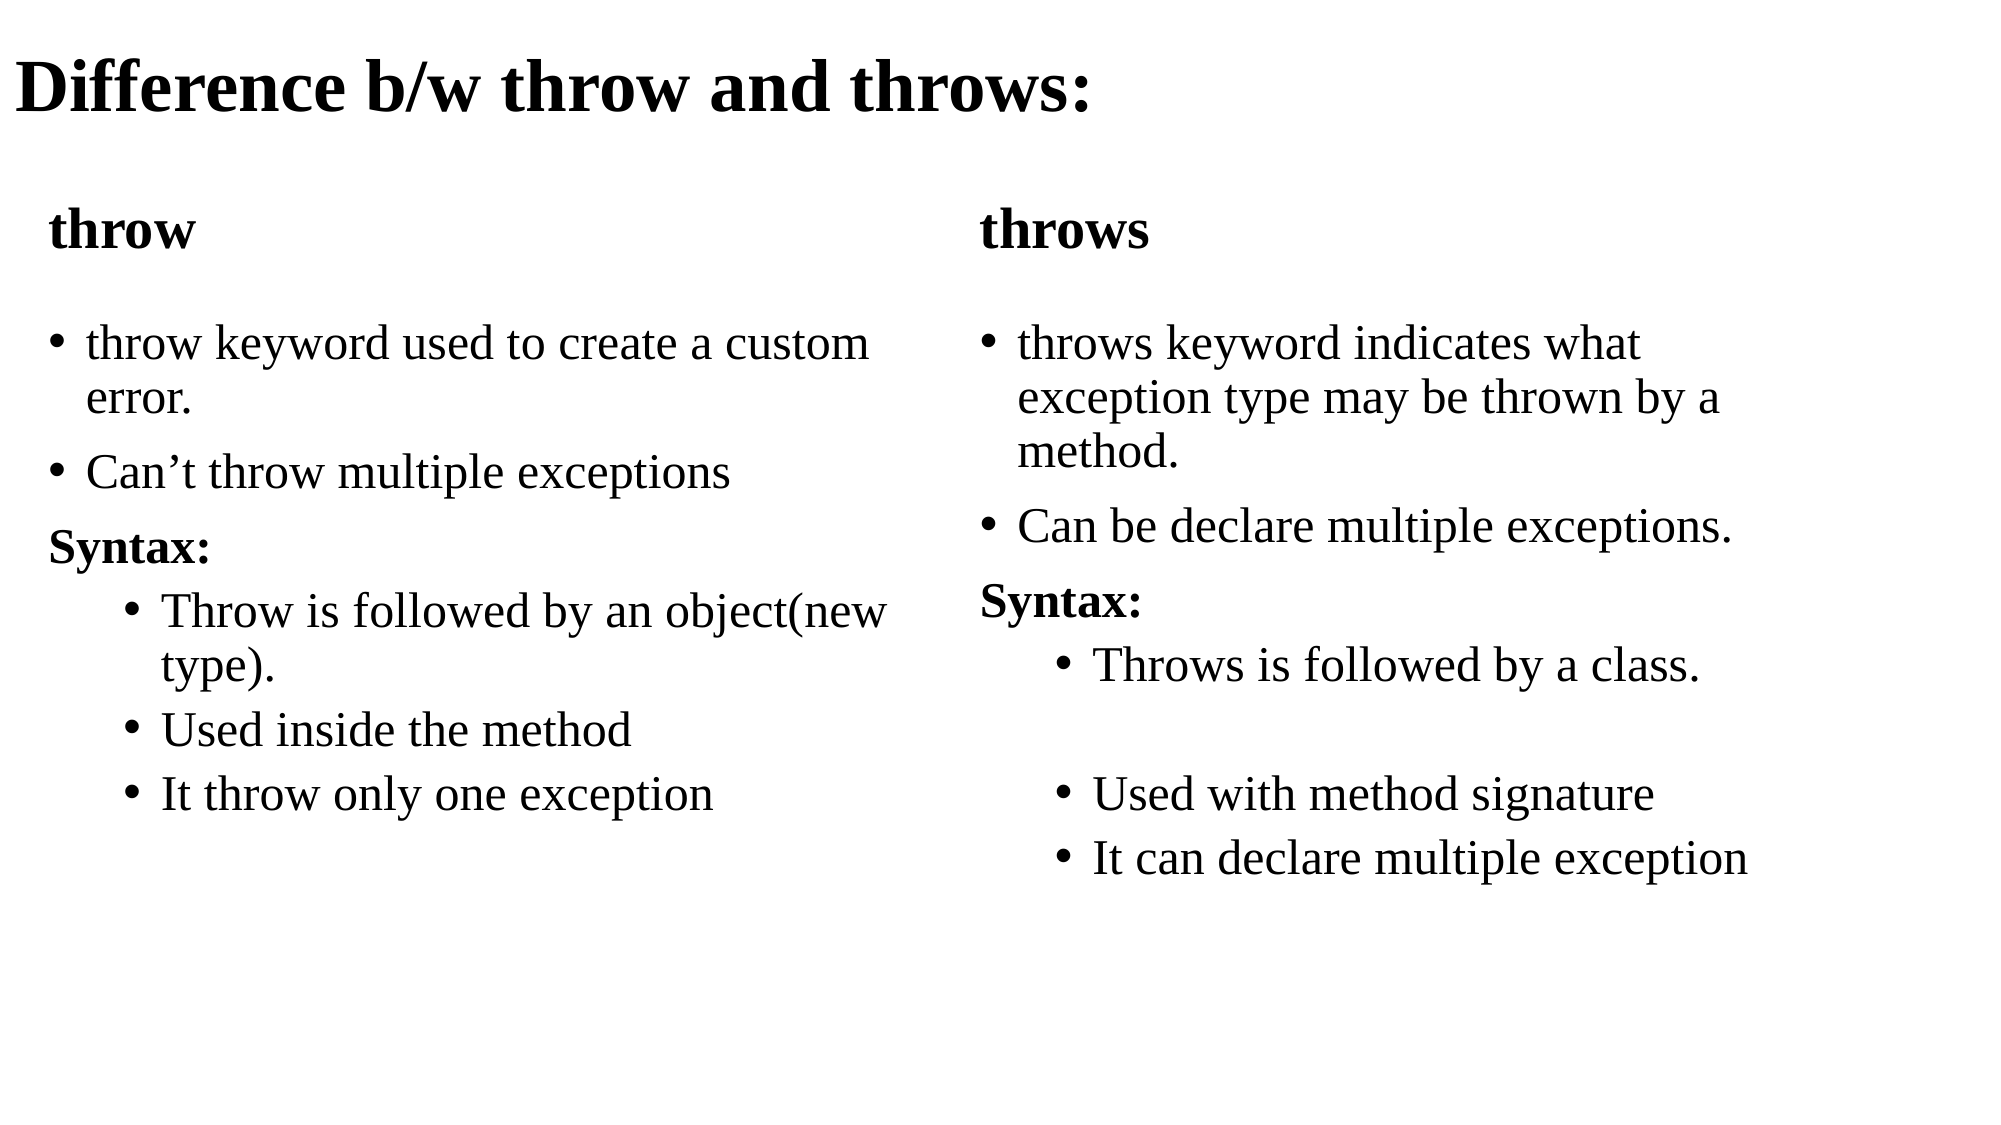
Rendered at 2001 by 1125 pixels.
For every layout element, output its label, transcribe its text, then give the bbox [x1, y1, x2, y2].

list throw keyword used to create a custom error. Can’t throw multiple exceptions Syntax: Throw is followed by an object(new type). Used inside the method It throw only one exception [33, 308, 965, 1016]
title Difference b/w throw and throws: [0, 0, 1863, 174]
list throws [964, 135, 1863, 269]
list throw [33, 135, 964, 269]
list throws keyword indicates what exception type may be thrown by a method. Can be declare multiple exceptions. Syntax: Throws is followed by a class. Used with method signature It can declare multiple exception [965, 308, 1863, 1016]
